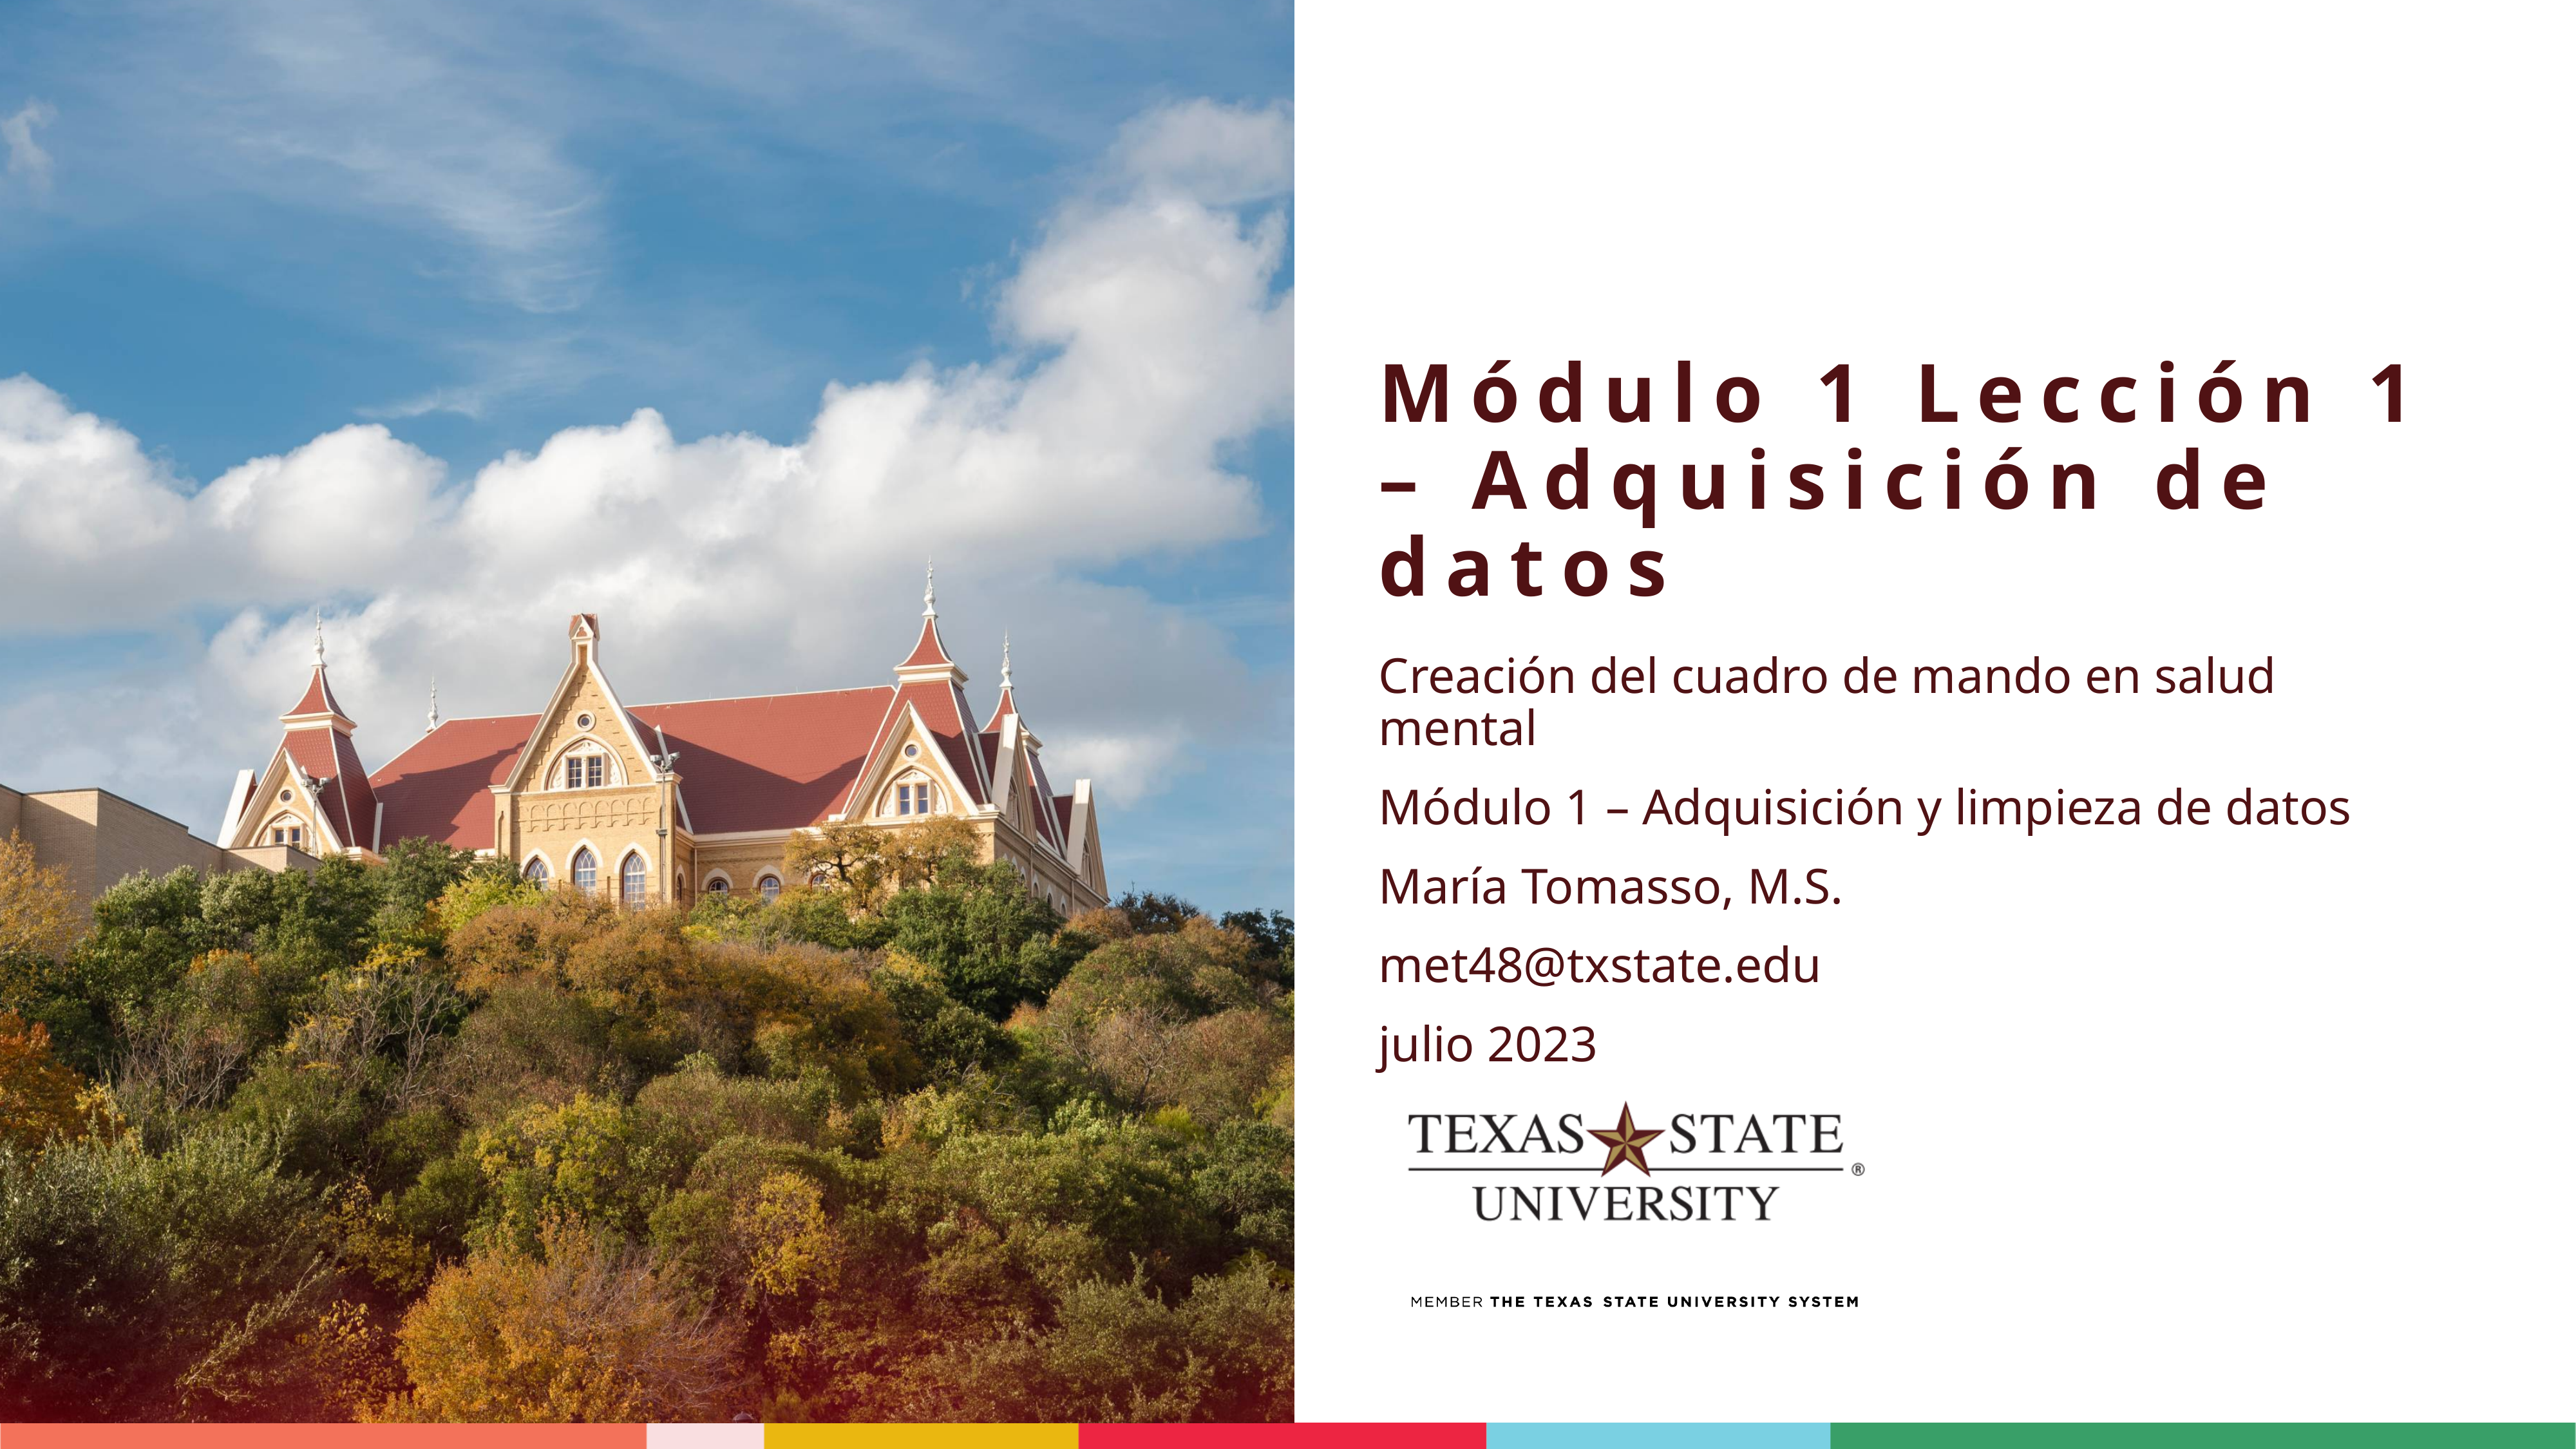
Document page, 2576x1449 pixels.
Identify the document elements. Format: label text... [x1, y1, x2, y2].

picture [0, 0, 2576, 1449]
picture [1401, 1287, 1868, 1316]
title Módulo 1 Lección 1 – Adquisición de datos [1368, 348, 2463, 612]
list Creación del cuadro de mando en salud mental Módulo 1 – Adquisición y limpieza de datos María Tomasso, M.S. met48@txstate.edu julio 2023 [1368, 647, 2399, 976]
